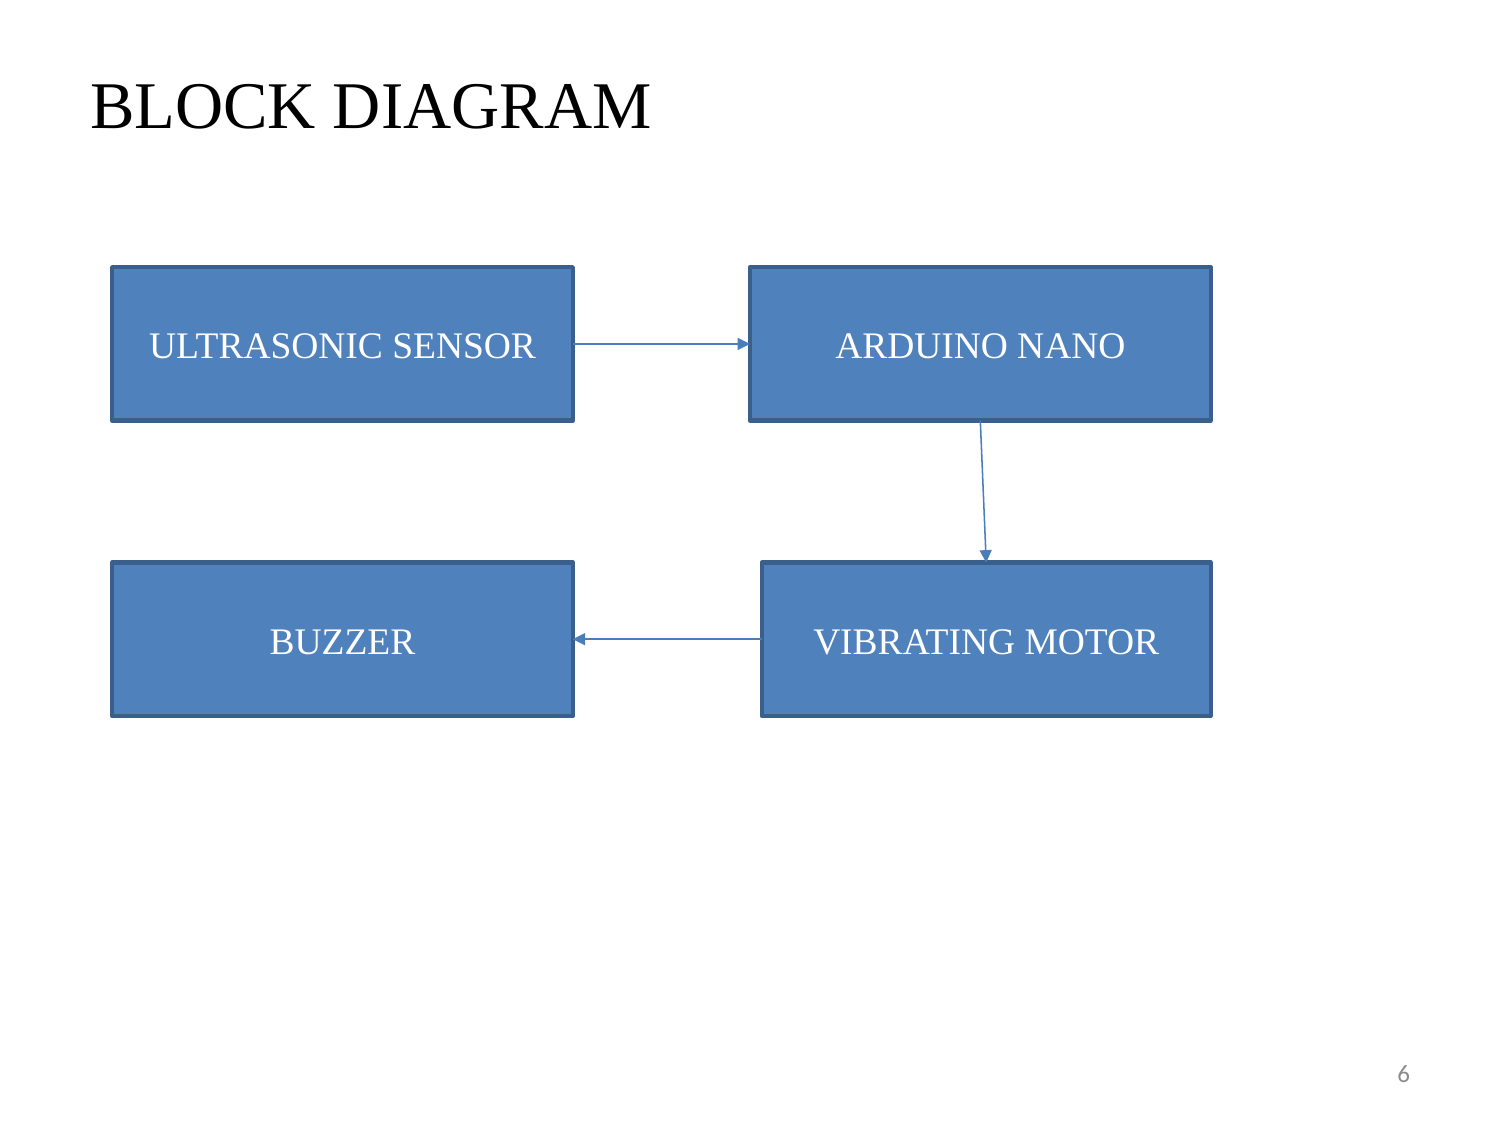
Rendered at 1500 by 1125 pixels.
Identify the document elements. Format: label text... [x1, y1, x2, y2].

text_box ARDUINO NANO [748, 265, 1213, 423]
list BLOCK DIAGRAM [75, 54, 1425, 1005]
text_box VIBRATING MOTOR [760, 560, 1213, 718]
text_box BUZZER [110, 560, 575, 718]
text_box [979, 420, 987, 563]
slide_number 6 [1074, 1042, 1425, 1103]
text_box ULTRASONIC SENSOR [110, 265, 575, 423]
